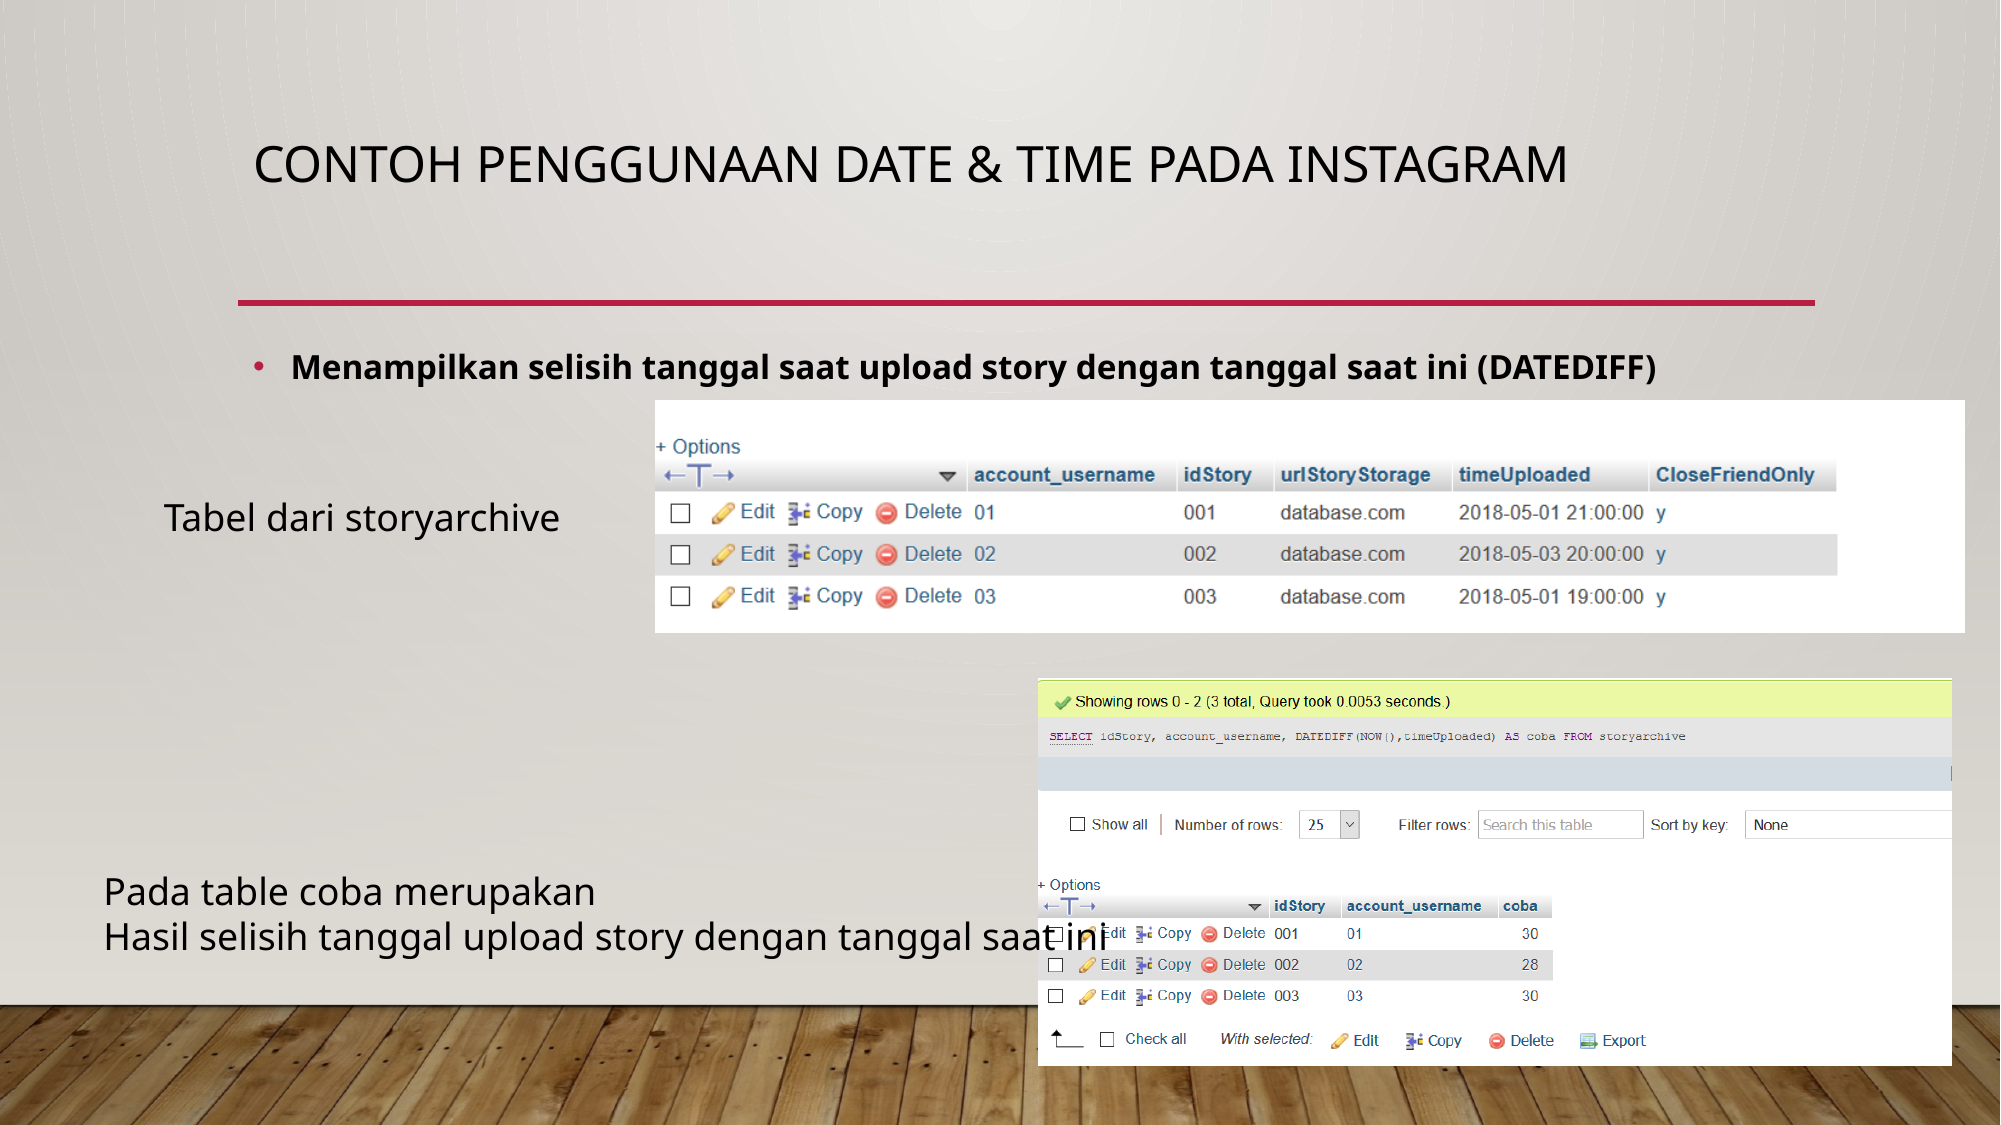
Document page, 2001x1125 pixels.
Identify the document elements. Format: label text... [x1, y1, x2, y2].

title Contoh penggunaan date & time pada instagram [238, 131, 1814, 305]
list Menampilkan selisih tanggal saat upload story dengan tanggal saat ini (DATEDIFF) [238, 330, 1814, 861]
picture [655, 400, 1966, 633]
text_box Pada table coba merupakan Hasil selisih tanggal upload story dengan tanggal saat ini [88, 861, 1038, 966]
text_box Tabel dari storyarchive [148, 486, 576, 547]
picture [0, 678, 2000, 1125]
